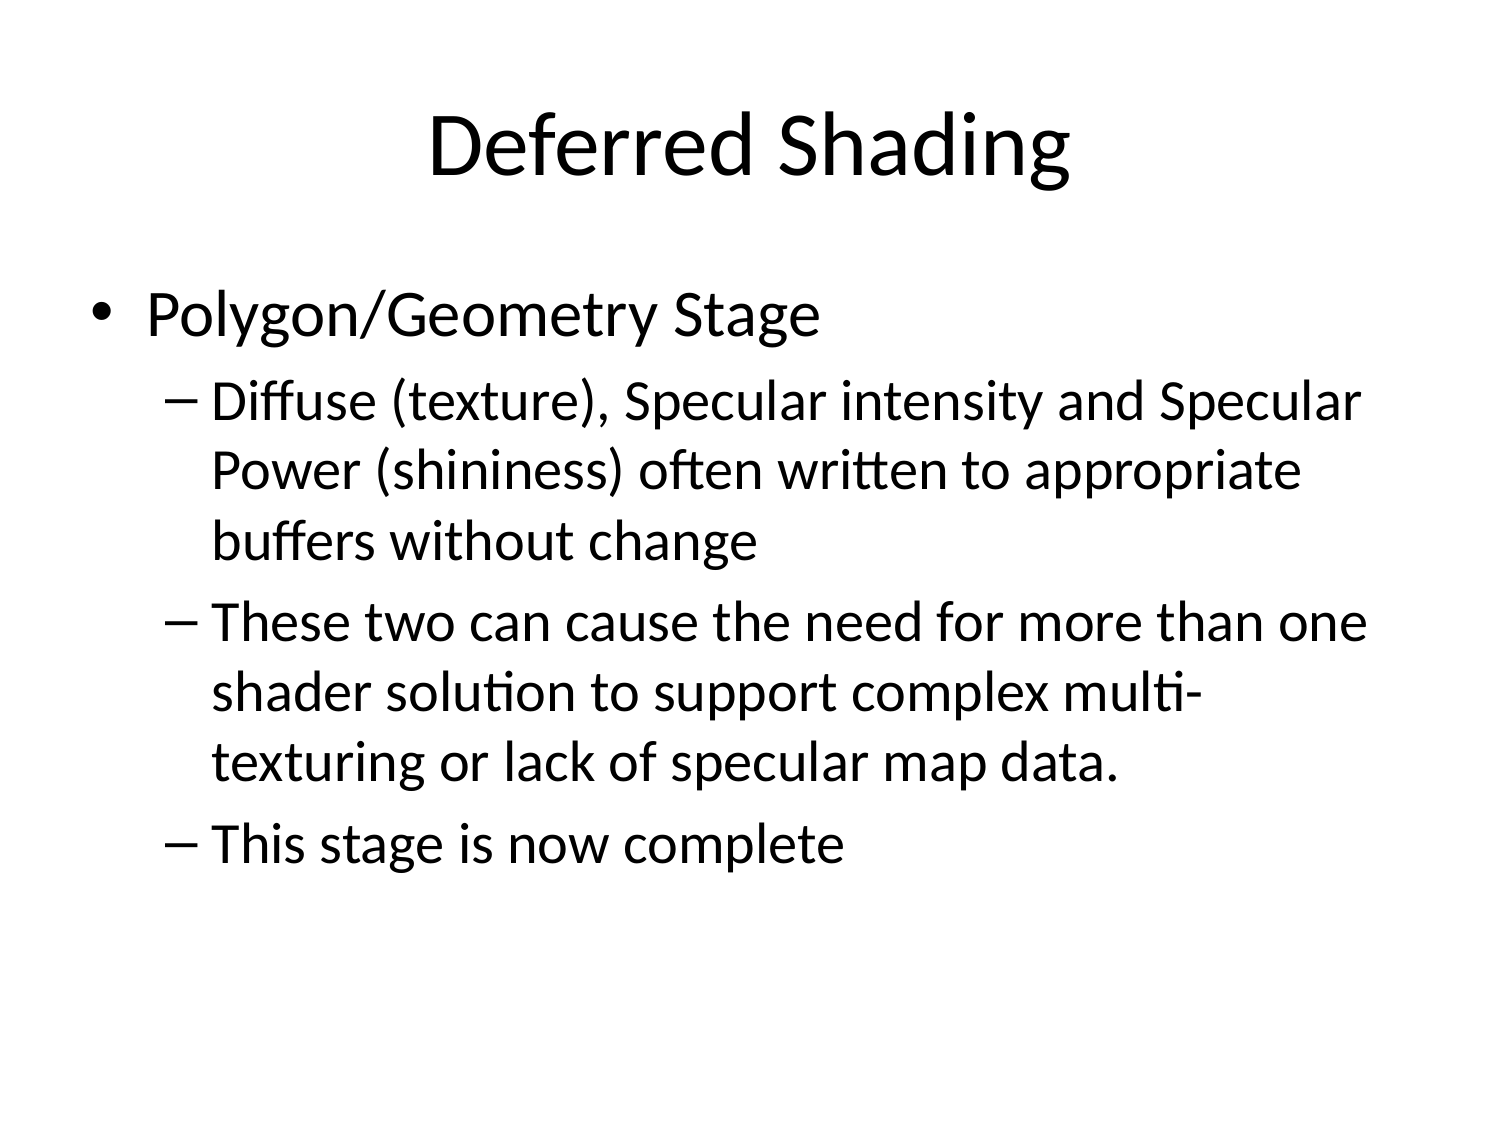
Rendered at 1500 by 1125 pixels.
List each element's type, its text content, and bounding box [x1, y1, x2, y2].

title Deferred Shading [75, 45, 1425, 233]
list Polygon/Geometry Stage Diffuse (texture), Specular intensity and Specular Power (shininess) often written to appropriate buffers without change These two can cause the need for more than one shader solution to support complex multi-texturing or lack of specular map data. This stage is now complete [75, 262, 1425, 1005]
